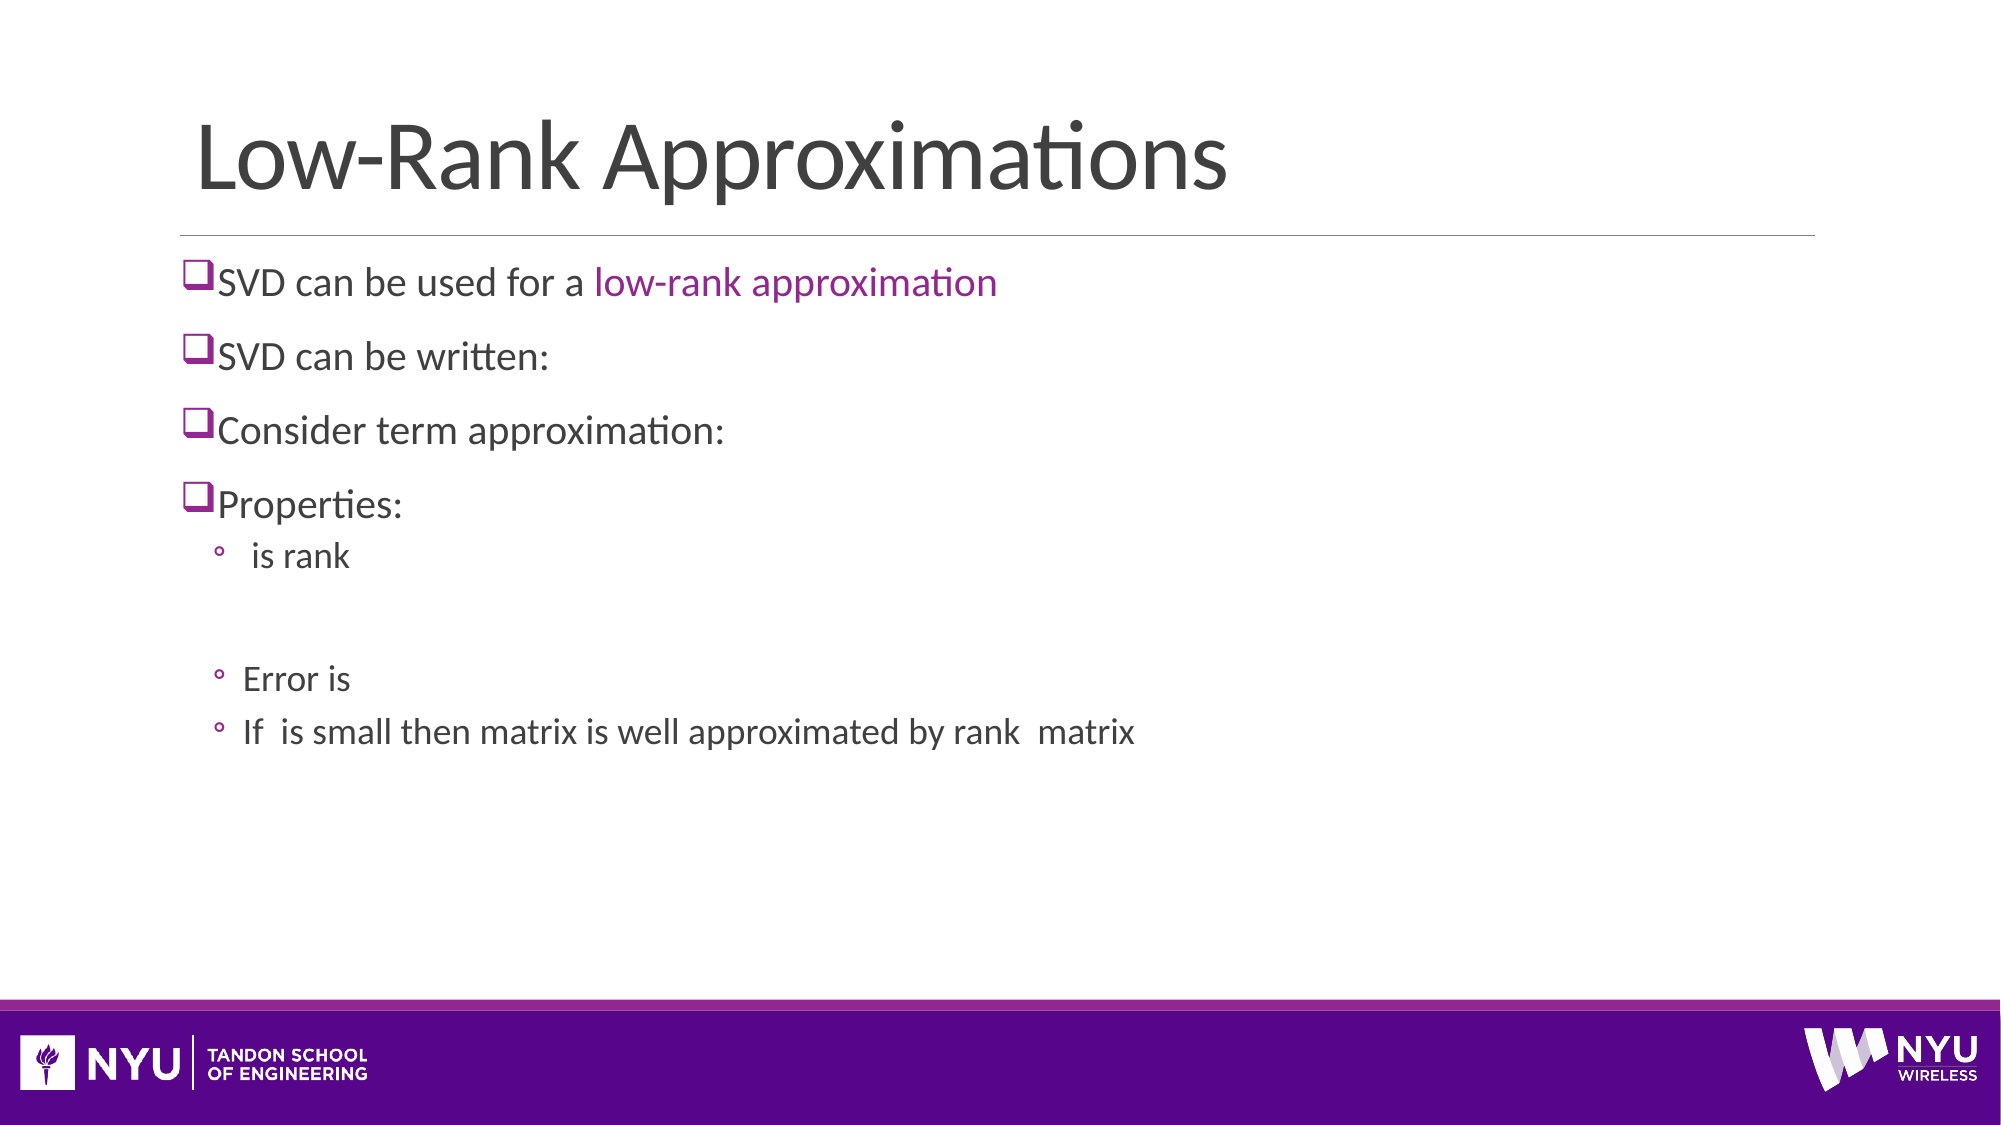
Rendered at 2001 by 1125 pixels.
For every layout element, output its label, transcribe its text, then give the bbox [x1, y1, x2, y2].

title Low-Rank Approximations [180, 47, 1830, 218]
